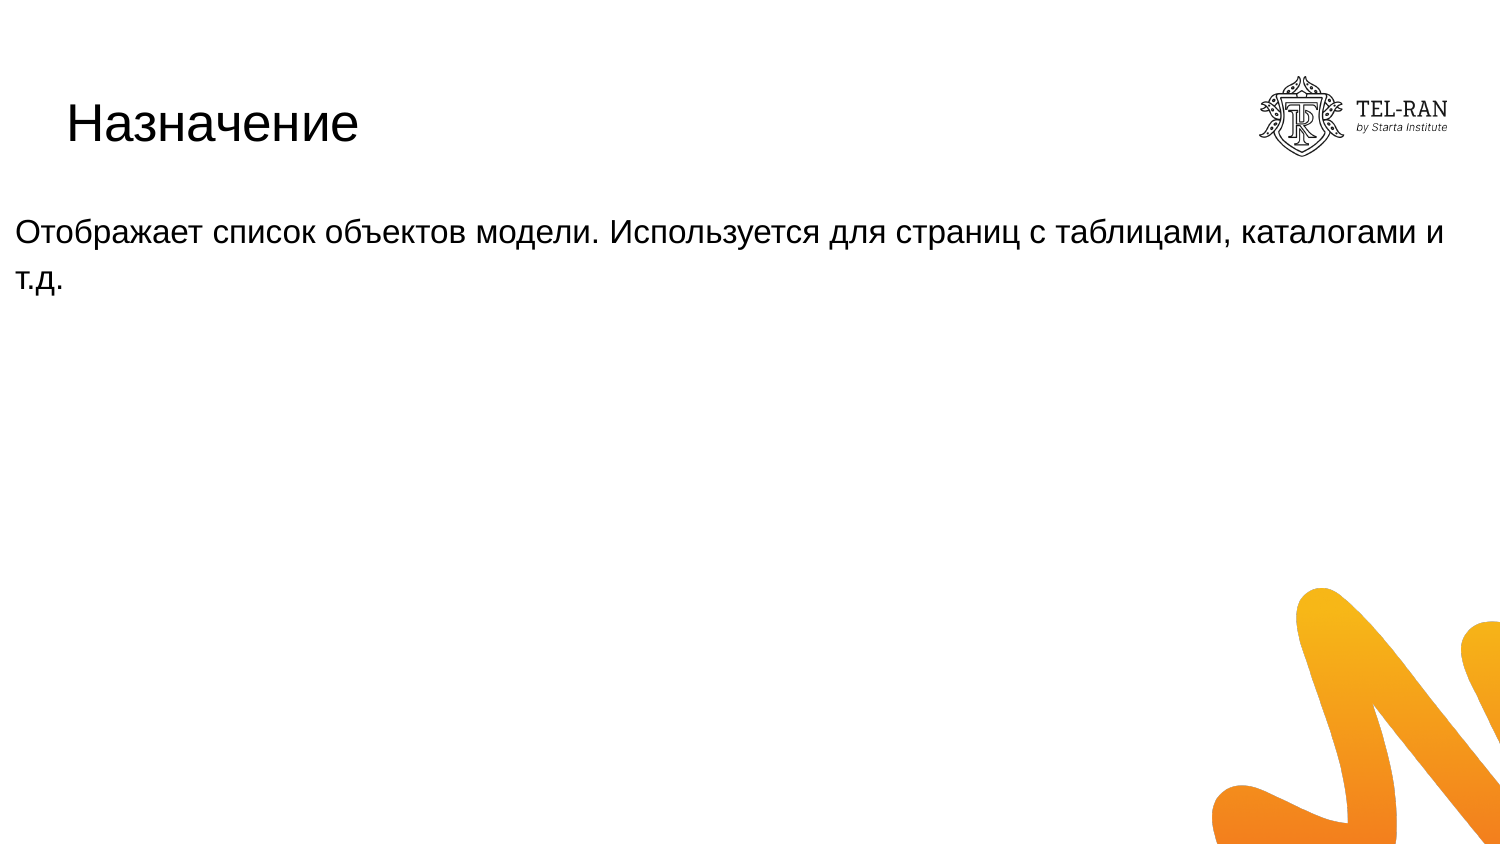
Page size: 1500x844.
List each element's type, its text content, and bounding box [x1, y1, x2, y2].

list Отображает список объектов модели. Используется для страниц с таблицами, каталогами и т.д. [0, 189, 1500, 844]
picture [1259, 76, 1447, 157]
title Назначение [51, 72, 1449, 167]
picture [1152, 588, 1500, 844]
